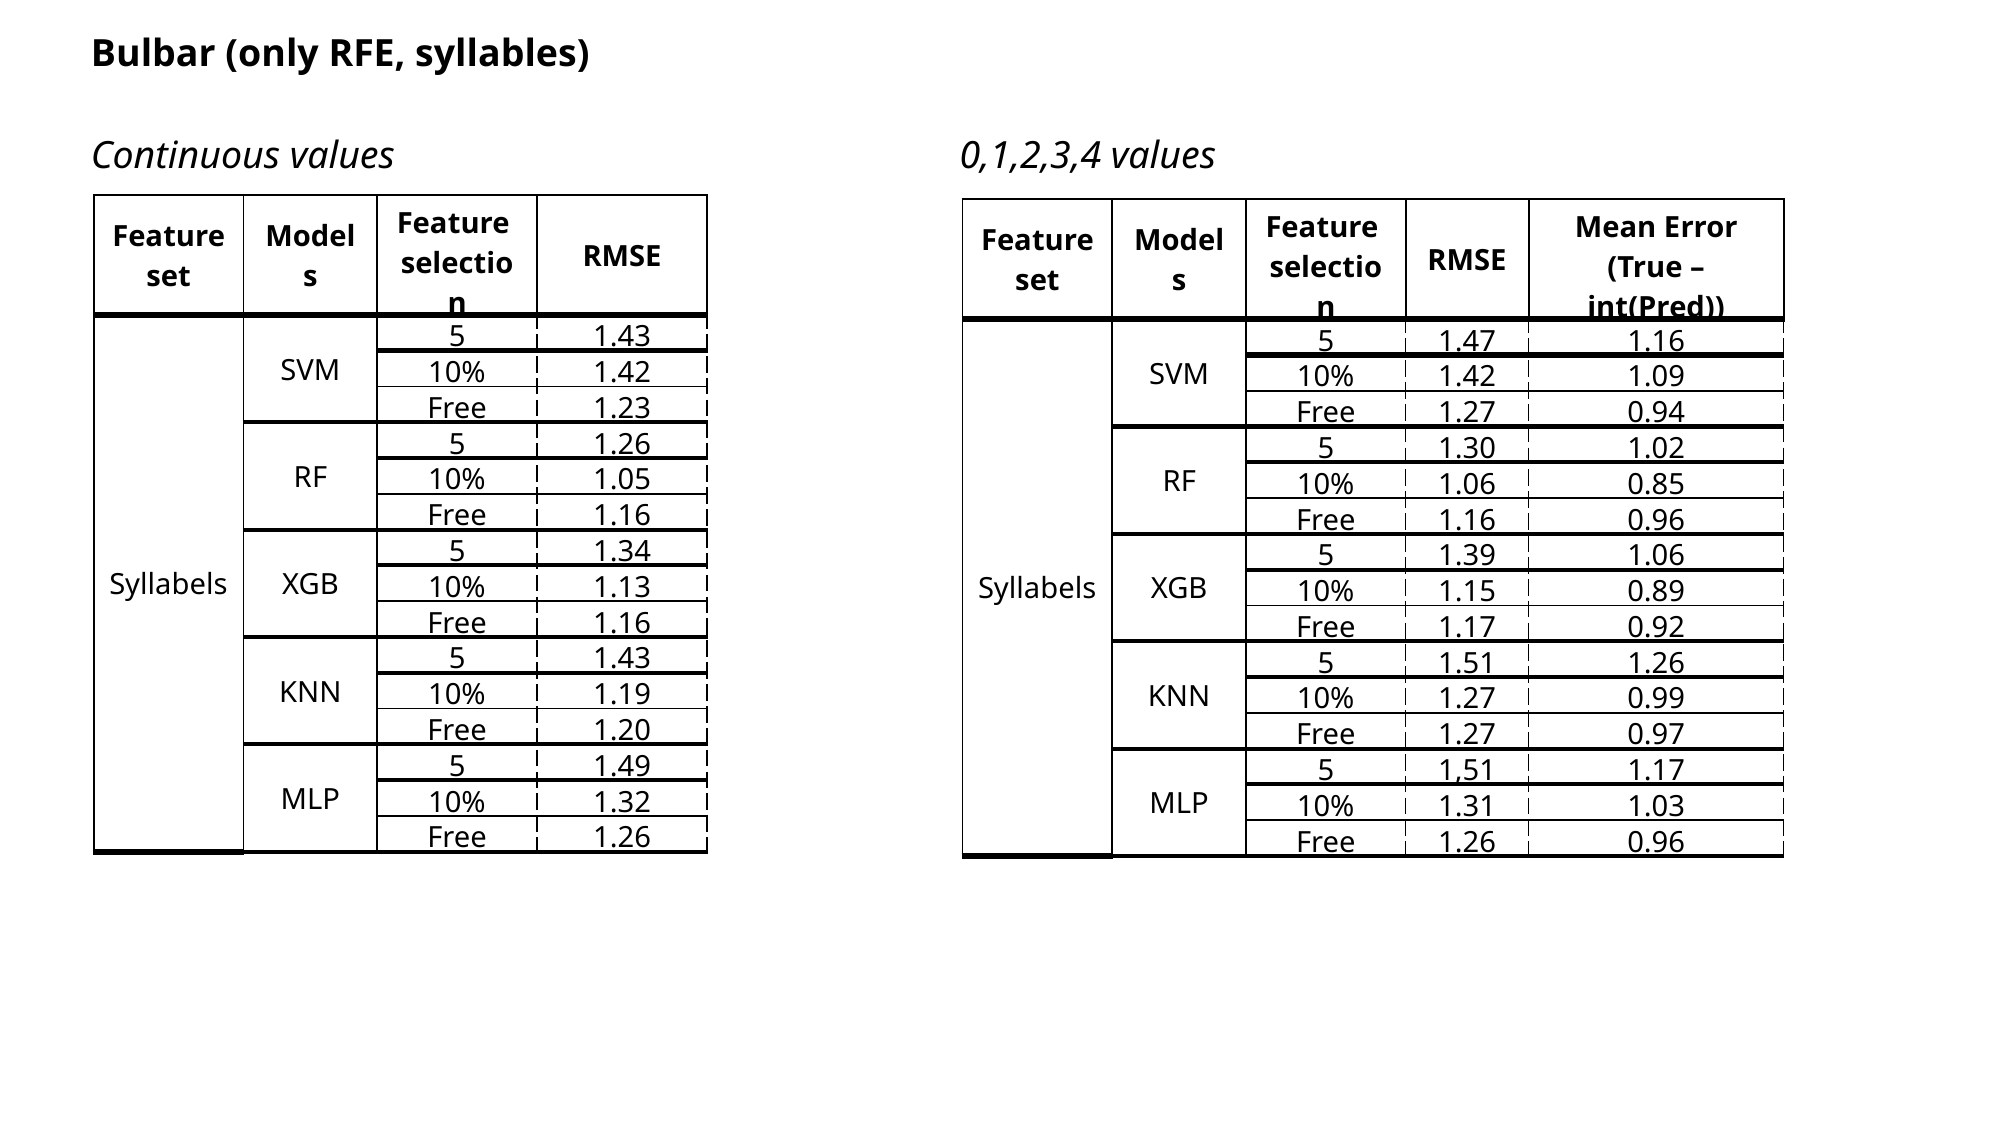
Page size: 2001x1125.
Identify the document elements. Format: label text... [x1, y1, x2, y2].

table_cell 5 [378, 424, 537, 456]
table_cell 0.85 [1529, 464, 1784, 497]
table_cell 1.31 [1406, 786, 1529, 819]
table_cell 10% [1247, 464, 1406, 497]
table_cell 0.96 [1529, 821, 1784, 854]
table_cell 1.26 [537, 424, 707, 456]
table_cell 5 [378, 639, 537, 671]
table_cell 1.34 [537, 532, 707, 563]
table_cell SVM [244, 318, 376, 420]
table_cell 0.96 [1529, 499, 1784, 532]
table_cell KNN [1113, 643, 1245, 747]
table_cell 1.26 [1529, 643, 1784, 675]
table_cell Free [378, 602, 537, 635]
table_cell 0.89 [1529, 572, 1784, 605]
table_cell 5 [1247, 429, 1406, 460]
table_cell 0.94 [1529, 392, 1784, 424]
table_cell Free [378, 387, 537, 420]
table_cell Free [1247, 606, 1406, 639]
table_cell Free [1247, 499, 1406, 532]
table_cell 1.09 [1529, 358, 1784, 390]
table_cell 1.16 [1406, 499, 1529, 532]
table_cell 10% [378, 353, 537, 386]
table_cell 1.17 [1406, 606, 1529, 639]
table_cell 1.27 [1406, 679, 1529, 712]
table_cell 0.97 [1529, 714, 1784, 747]
table_cell Free [378, 495, 537, 528]
table_cell XGB [244, 532, 376, 635]
table_cell 1.27 [1406, 714, 1529, 747]
table_cell 1.42 [1406, 358, 1529, 390]
table_cell 1.30 [1406, 429, 1529, 460]
table_cell Free [378, 709, 537, 742]
table_cell 1.23 [537, 387, 707, 420]
table_cell 1.06 [1529, 536, 1784, 568]
table_cell KNN [244, 639, 376, 742]
table_cell 1.15 [1406, 572, 1529, 605]
table_cell 1.43 [537, 639, 707, 671]
table_cell 1.05 [537, 460, 707, 493]
table_cell RF [244, 424, 376, 528]
table_cell 5 [1247, 322, 1406, 352]
table_header Feature set [963, 200, 1111, 316]
table_cell MLP [244, 746, 376, 850]
table_cell 0.92 [1529, 606, 1784, 639]
table_cell 10% [378, 567, 537, 600]
table_cell RF [1113, 429, 1245, 532]
table_cell 1.42 [537, 353, 707, 386]
table_cell 1.17 [1529, 751, 1784, 782]
table_cell 1.47 [1406, 322, 1529, 352]
table_cell 10% [378, 460, 537, 493]
table_cell MLP [1113, 751, 1245, 854]
text_box Continuous values [76, 123, 944, 184]
table_cell 1.13 [537, 567, 707, 600]
table_cell 1.16 [1529, 322, 1784, 352]
table_cell 1.26 [1406, 821, 1529, 854]
table_header Models [1113, 200, 1245, 316]
table_cell Free [1247, 714, 1406, 747]
table_cell 5 [1247, 751, 1406, 782]
table_header Mean Error (True – int(Pred)) [1530, 200, 1783, 316]
table_cell 1.49 [537, 746, 707, 778]
table_header Models [244, 196, 376, 312]
table_cell Syllabels [95, 318, 243, 849]
table_cell 1,51 [1406, 751, 1529, 782]
table_cell Free [378, 817, 537, 850]
table_header Feature selection [378, 196, 536, 312]
table_cell 1.16 [537, 602, 707, 635]
table_cell 1.20 [537, 709, 707, 742]
table_cell Free [1247, 392, 1406, 424]
table_cell 10% [1247, 679, 1406, 712]
table_cell XGB [1113, 536, 1245, 639]
table_cell 10% [378, 675, 537, 708]
table_cell SVM [1113, 322, 1245, 424]
table_cell 10% [378, 782, 537, 815]
table_cell 1.27 [1406, 392, 1529, 424]
table_header RMSE [1407, 200, 1528, 316]
table_cell 5 [1247, 536, 1406, 568]
table_cell 1.06 [1406, 464, 1529, 497]
table_cell Syllabels [963, 322, 1111, 853]
table_cell 5 [378, 532, 537, 563]
table_cell 10% [1247, 572, 1406, 605]
table_cell 1.26 [537, 817, 707, 850]
table_cell 10% [1247, 786, 1406, 819]
table_header RMSE [538, 196, 706, 312]
table_cell 10% [1247, 358, 1406, 390]
table_cell 1.16 [537, 495, 707, 528]
table_cell Free [1247, 821, 1406, 854]
table_cell 1.03 [1529, 786, 1784, 819]
table_header Feature set [95, 196, 243, 312]
table_cell 1.19 [537, 675, 707, 708]
table_cell 5 [378, 746, 537, 778]
table_cell 1.02 [1529, 429, 1784, 460]
text_box 0,1,2,3,4 values [944, 123, 1945, 184]
table_cell 5 [378, 318, 537, 348]
table_cell 1.39 [1406, 536, 1529, 568]
table_cell 1.43 [537, 318, 707, 348]
table_cell 1.51 [1406, 643, 1529, 675]
table_cell 0.99 [1529, 679, 1784, 712]
table_header Feature selection [1247, 200, 1405, 316]
table_cell 5 [1247, 643, 1406, 675]
text_box Bulbar (only RFE, syllables) [76, 21, 1076, 82]
table_cell 1.32 [537, 782, 707, 815]
